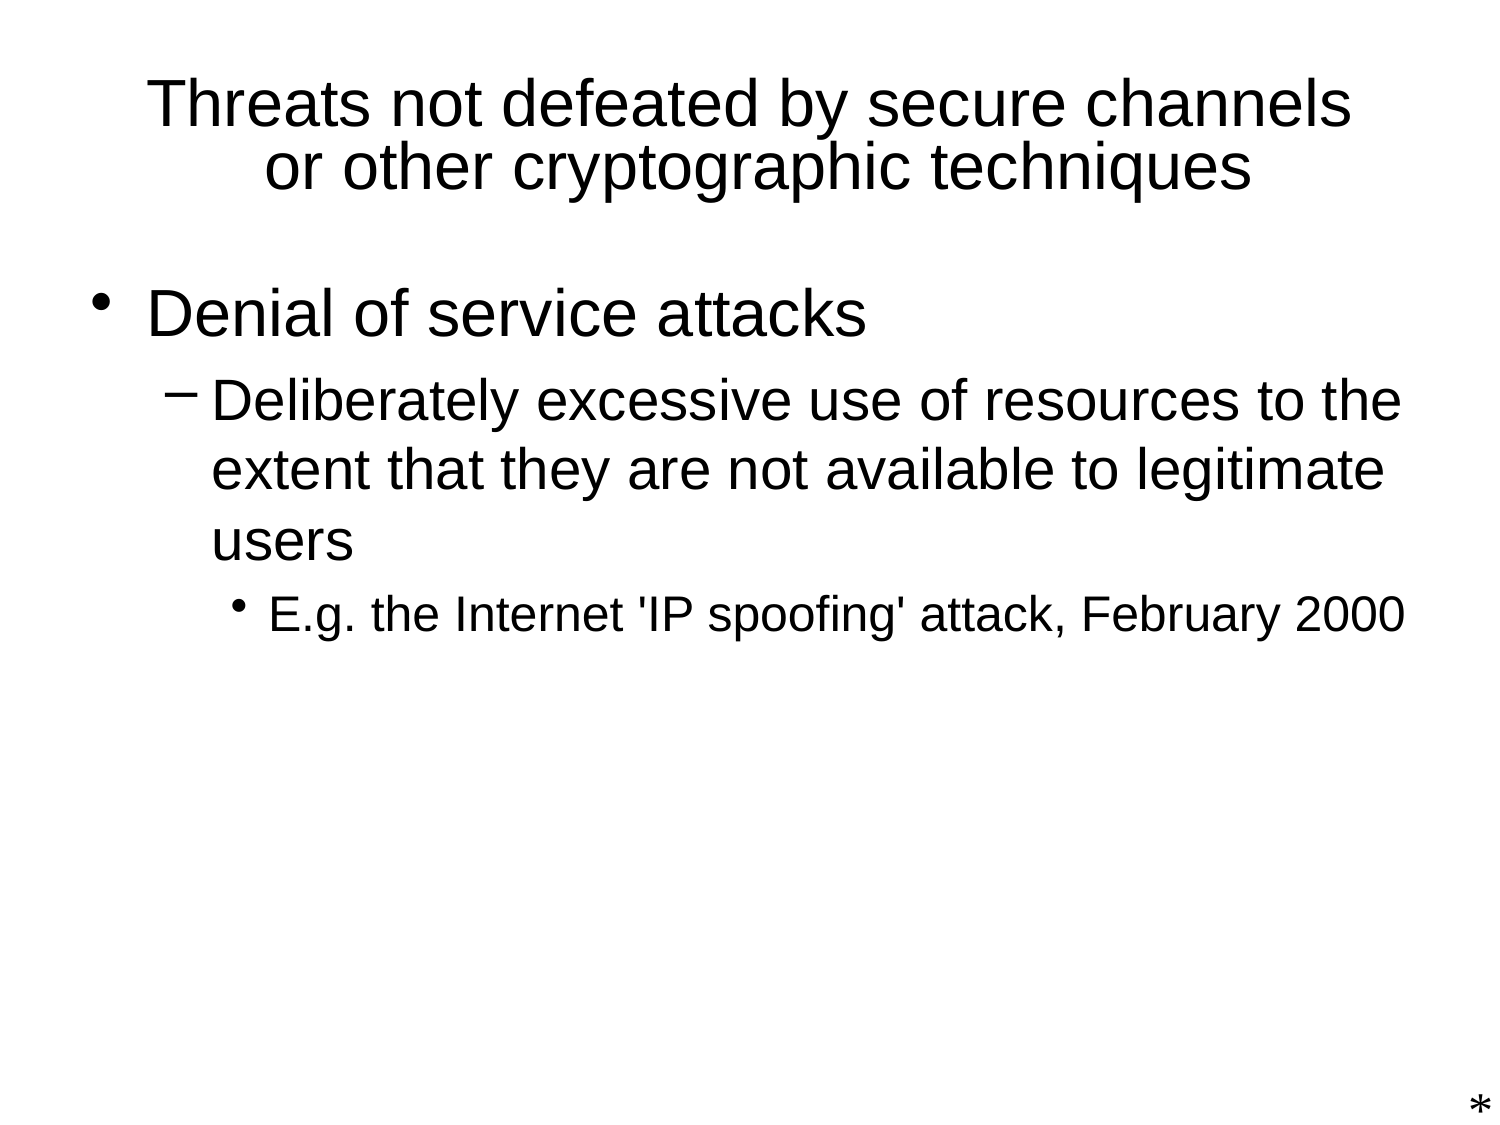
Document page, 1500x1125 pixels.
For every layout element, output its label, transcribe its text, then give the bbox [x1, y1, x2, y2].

text_box * [1453, 1070, 1500, 1125]
list Denial of service attacks Deliberately excessive use of resources to the extent that they are not available to legitimate users E.g. the Internet 'IP spoofing' attack, February 2000 [74, 262, 1426, 1006]
title Threats not defeated by secure channels or other cryptographic techniques [74, 44, 1426, 233]
